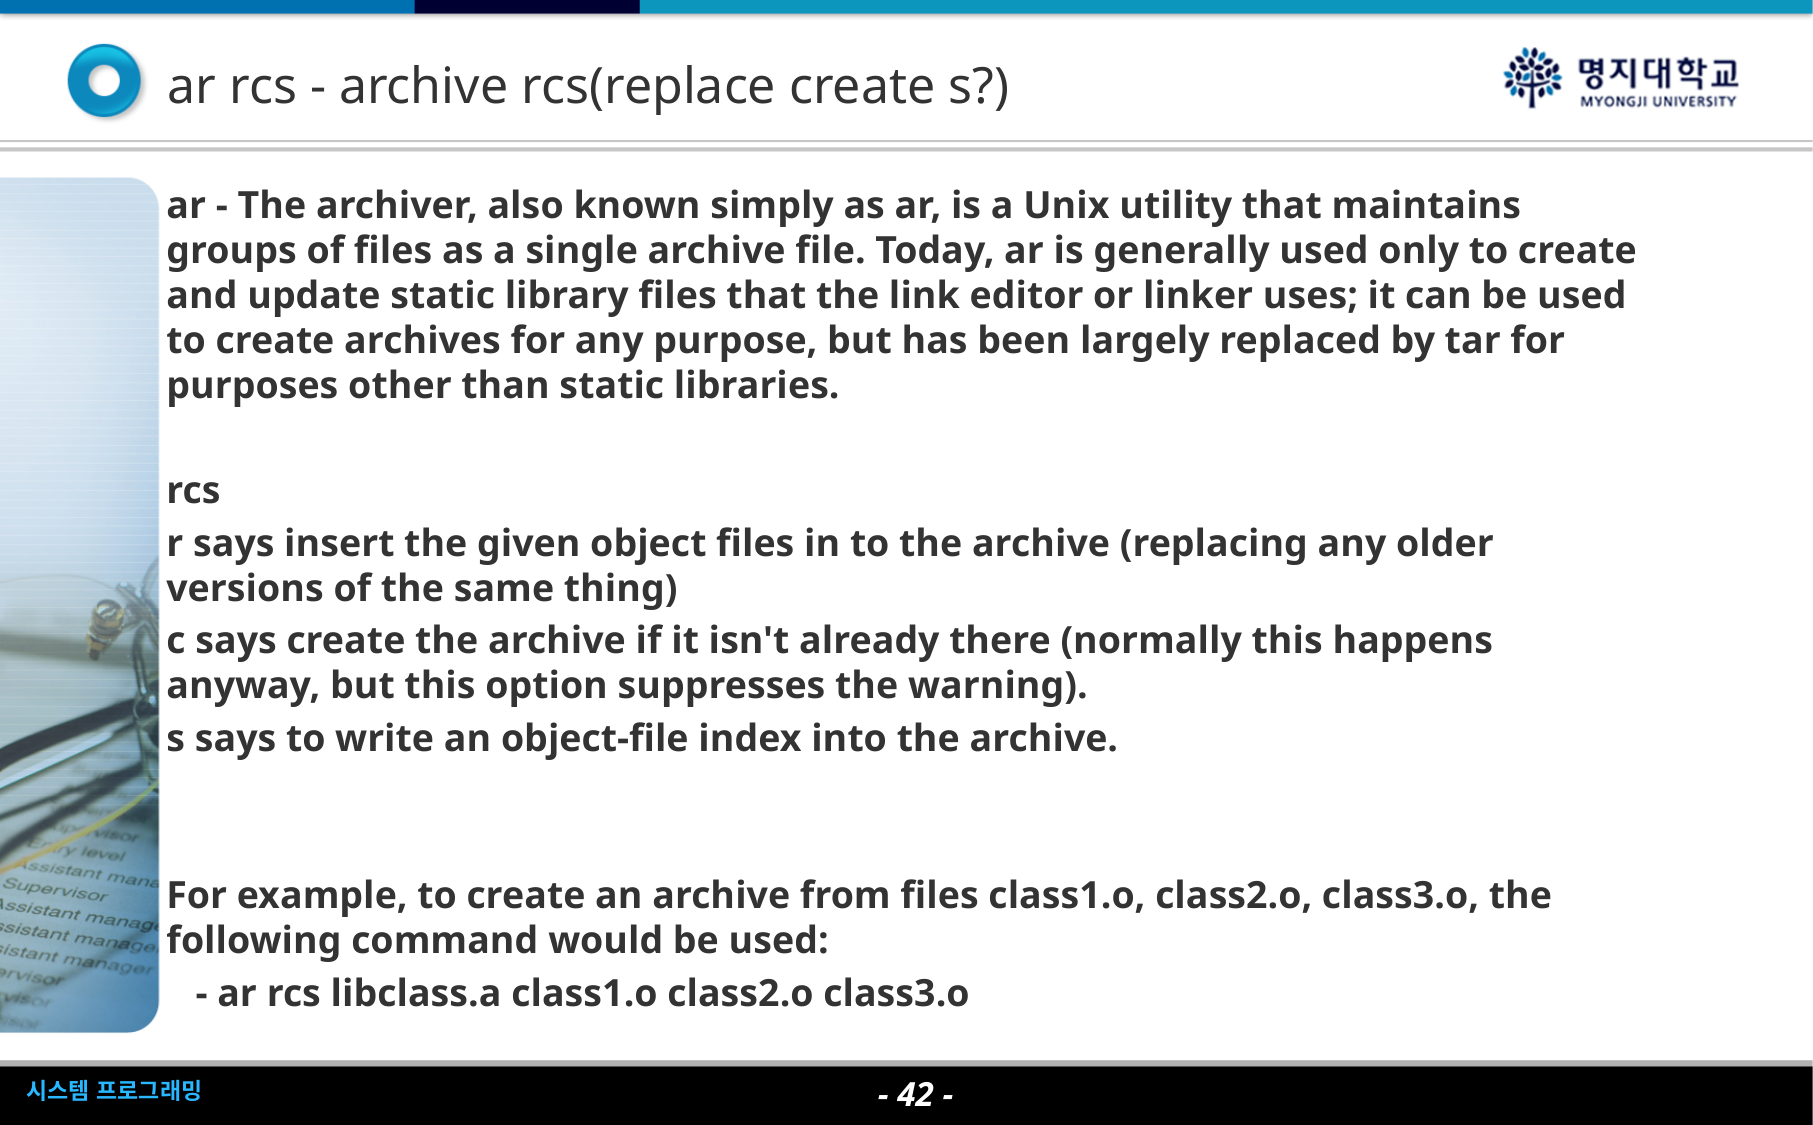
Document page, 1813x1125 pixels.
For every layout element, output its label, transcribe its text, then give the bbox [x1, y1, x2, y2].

title ar rcs - archive rcs(replace create s?) [150, 37, 1798, 130]
slide_number - 42 - [819, 1064, 1012, 1125]
list ar - The archiver, also known simply as ar, is a Unix utility that maintains groups of files as a single archive file. Today, ar is generally used only to create and update static library files that the link editor or linker uses; it can be used to create archives for any purpose, but has been largely replaced by tar for purposes other than static libraries. rcs r says insert the given object files in to the archive (replacing any older versions of the same thing) c says create the archive if it isn't already there (normally this happens anyway, but this option suppresses the warning). s says to write an object-file index into the archive. For example, to create an archive from files class1.o, class2.o, class3.o, the following command would be used: - ar rcs libclass.a class1.o class2.o class3.o [149, 172, 1674, 1045]
picture [0, 0, 1813, 1125]
